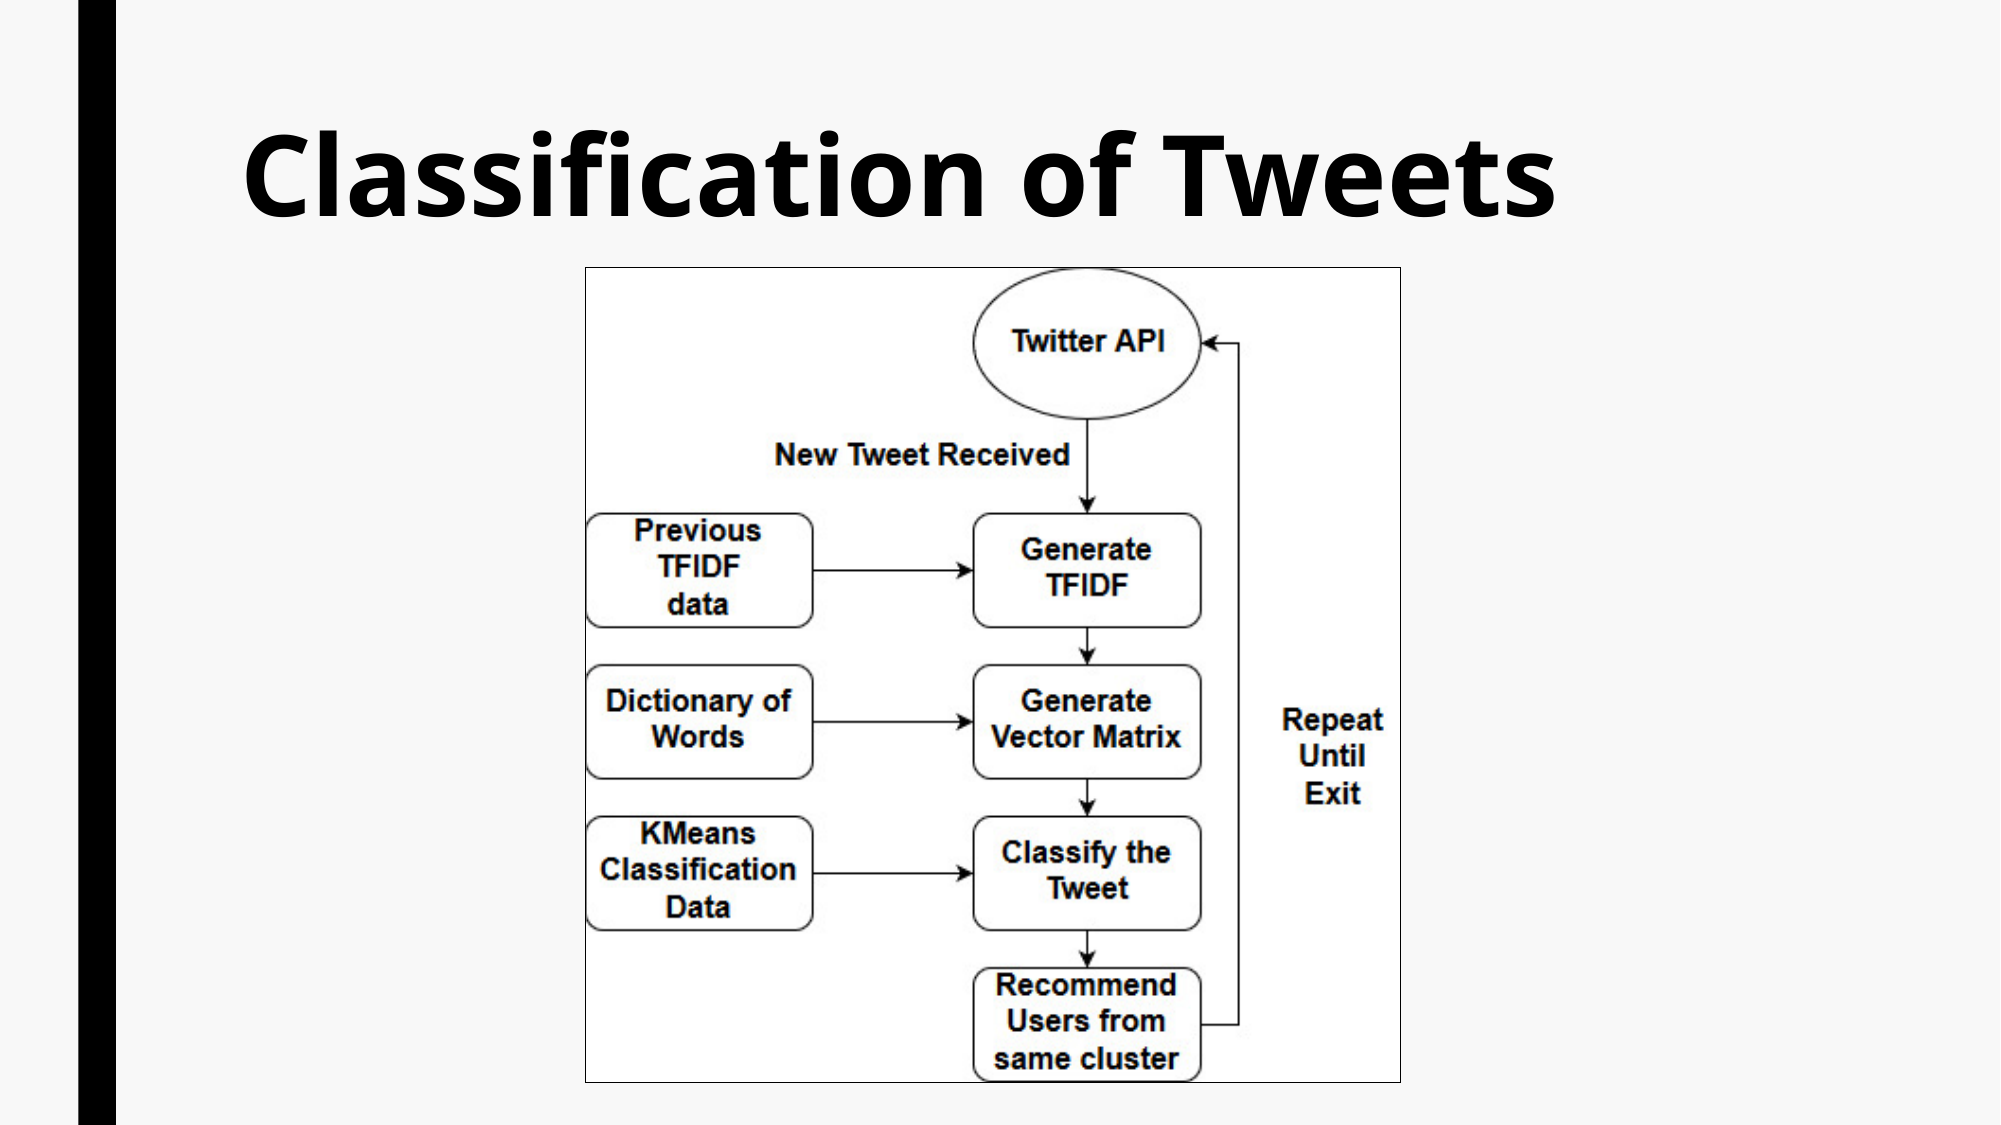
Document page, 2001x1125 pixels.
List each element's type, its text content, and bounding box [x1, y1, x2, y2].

title Classification of Tweets [225, 112, 1800, 357]
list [584, 267, 1400, 1083]
